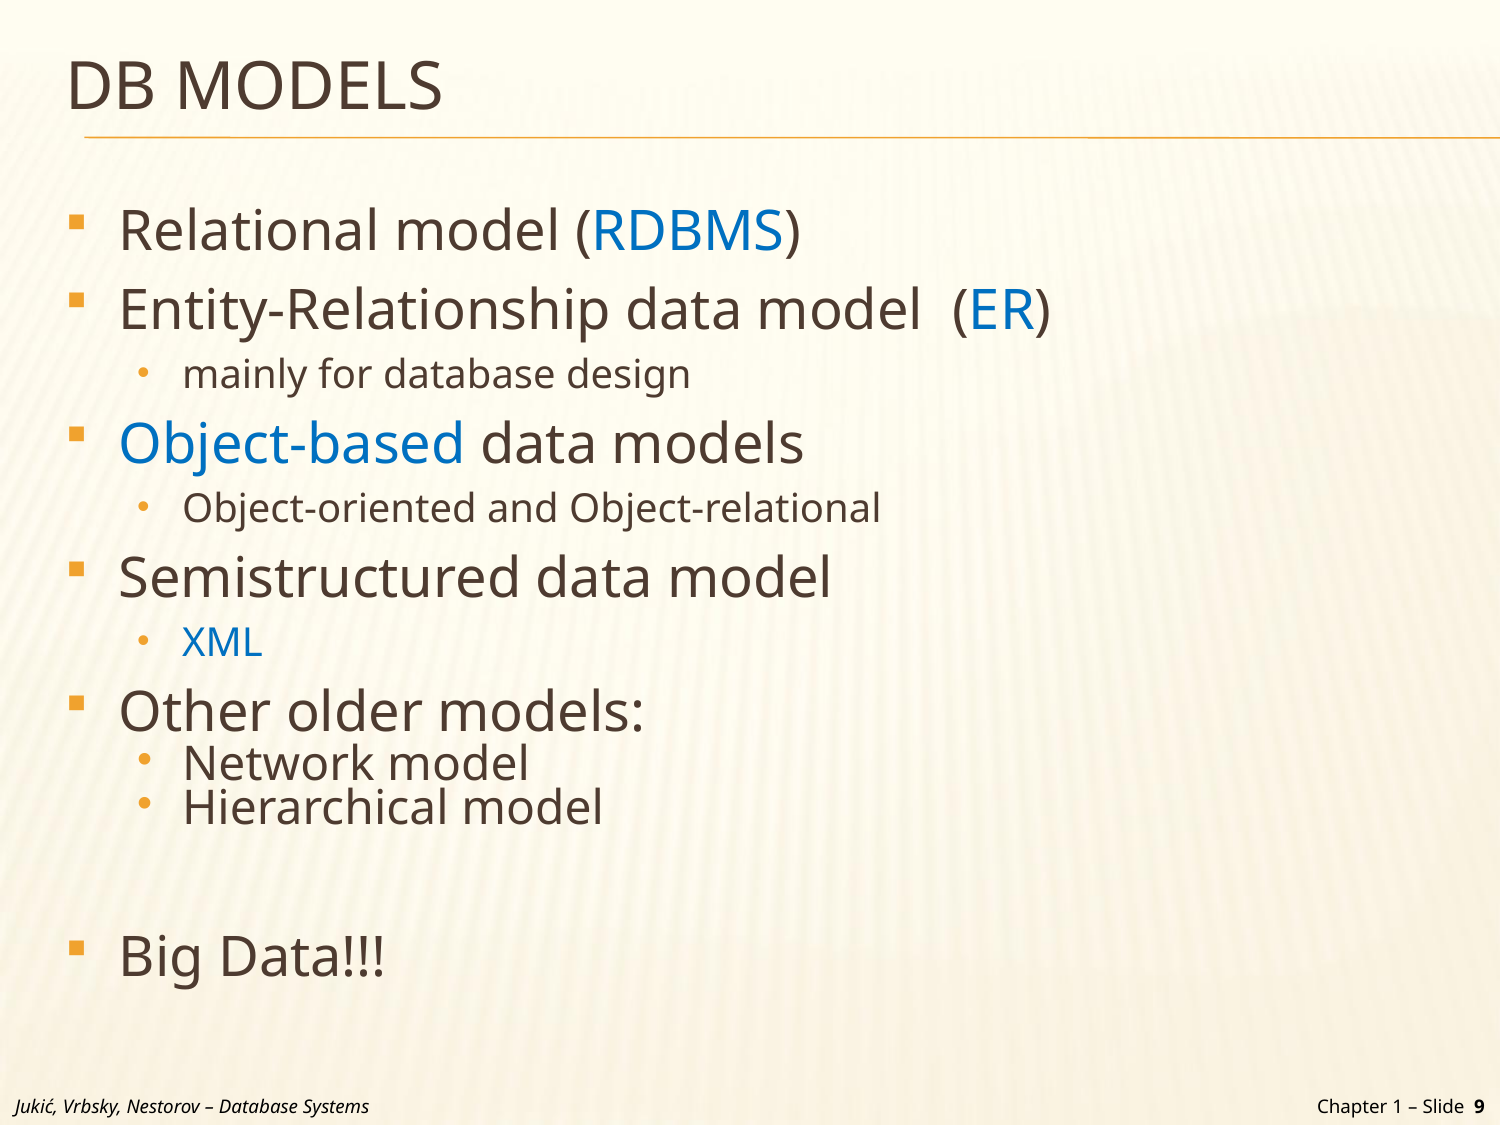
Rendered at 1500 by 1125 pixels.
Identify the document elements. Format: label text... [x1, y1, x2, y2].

footer Jukić, Vrbsky, Nestorov – Database Systems [0, 1087, 700, 1125]
picture [0, 0, 1500, 1125]
title DB Models [50, 28, 1475, 138]
list Relational model (RDBMS) Entity-Relationship data model (ER) mainly for database design Object-based data models Object-oriented and Object-relational Semistructured data model XML Other older models: Network model Hierarchical model Big Data!!! [50, 187, 1475, 998]
slide_number Chapter 1 – Slide 9 [1299, 1087, 1500, 1125]
